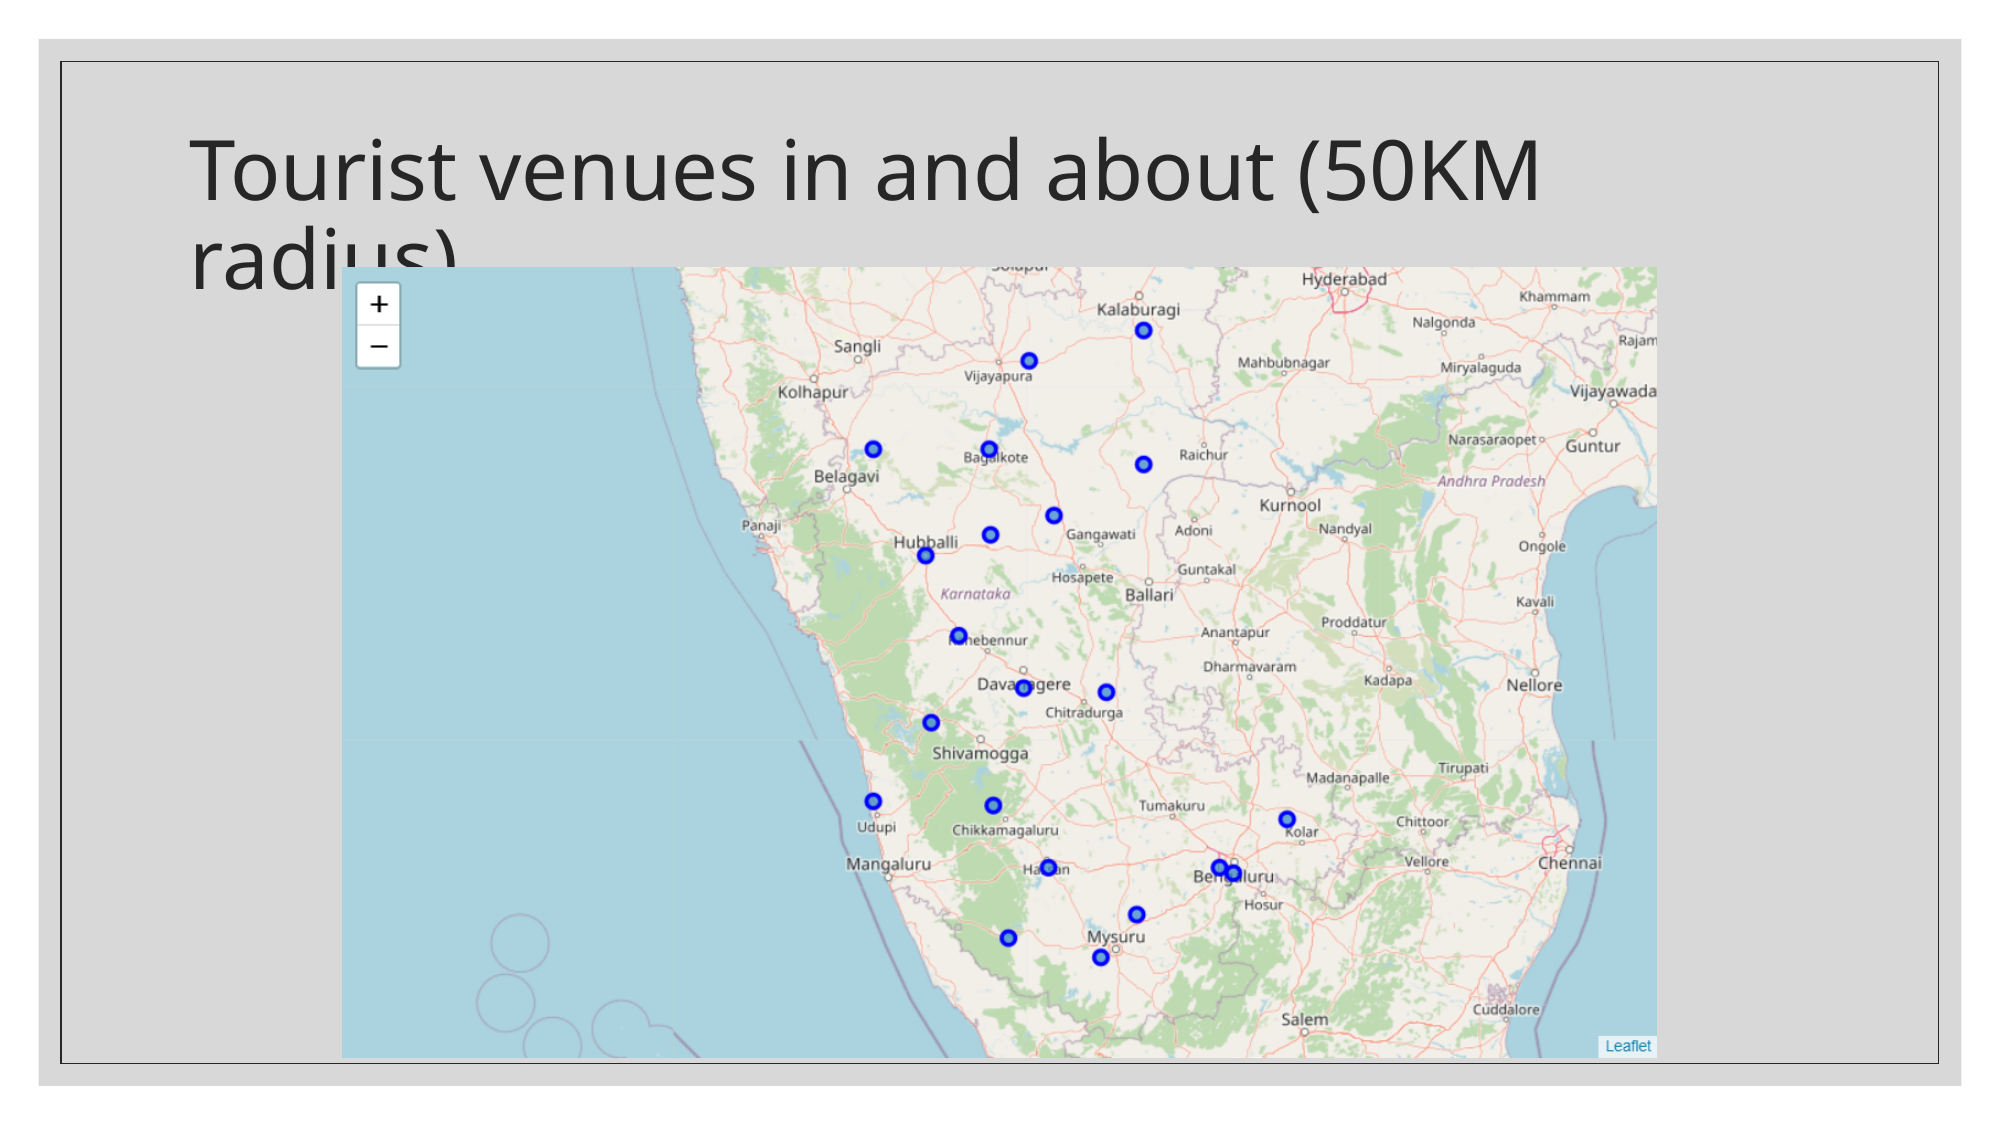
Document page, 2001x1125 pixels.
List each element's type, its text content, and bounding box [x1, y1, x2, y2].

title Tourist venues in and about (50KM radius) [174, 105, 1825, 331]
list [342, 267, 1658, 1058]
